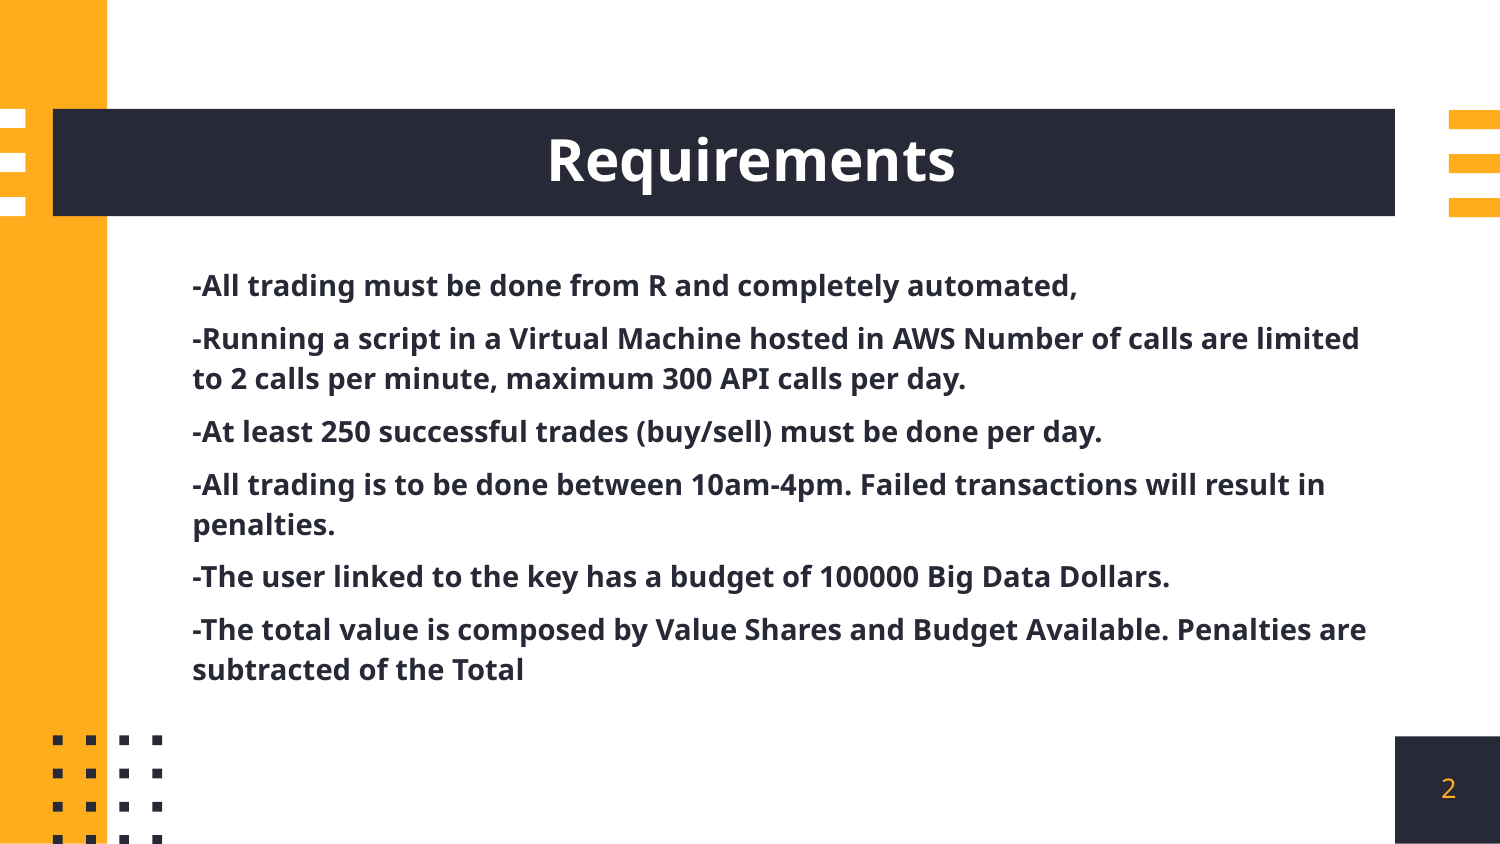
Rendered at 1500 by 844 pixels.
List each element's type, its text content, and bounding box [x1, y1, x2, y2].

slide_number 2 [1395, 736, 1500, 844]
list -All trading must be done from R and completely automated, -Running a script in a Virtual Machine hosted in AWS Number of calls are limited to 2 calls per minute, maximum 300 API calls per day. -At least 250 successful trades (buy/sell) must be done per day. -All trading is to be done between 10am-4pm. Failed transactions will result in penalties. -The user linked to the key has a budget of 100000 Big Data Dollars. -The total value is composed by Value Shares and Budget Available. Penalties are subtracted of the Total [192, 262, 1373, 737]
title Requirements [108, 108, 1396, 217]
